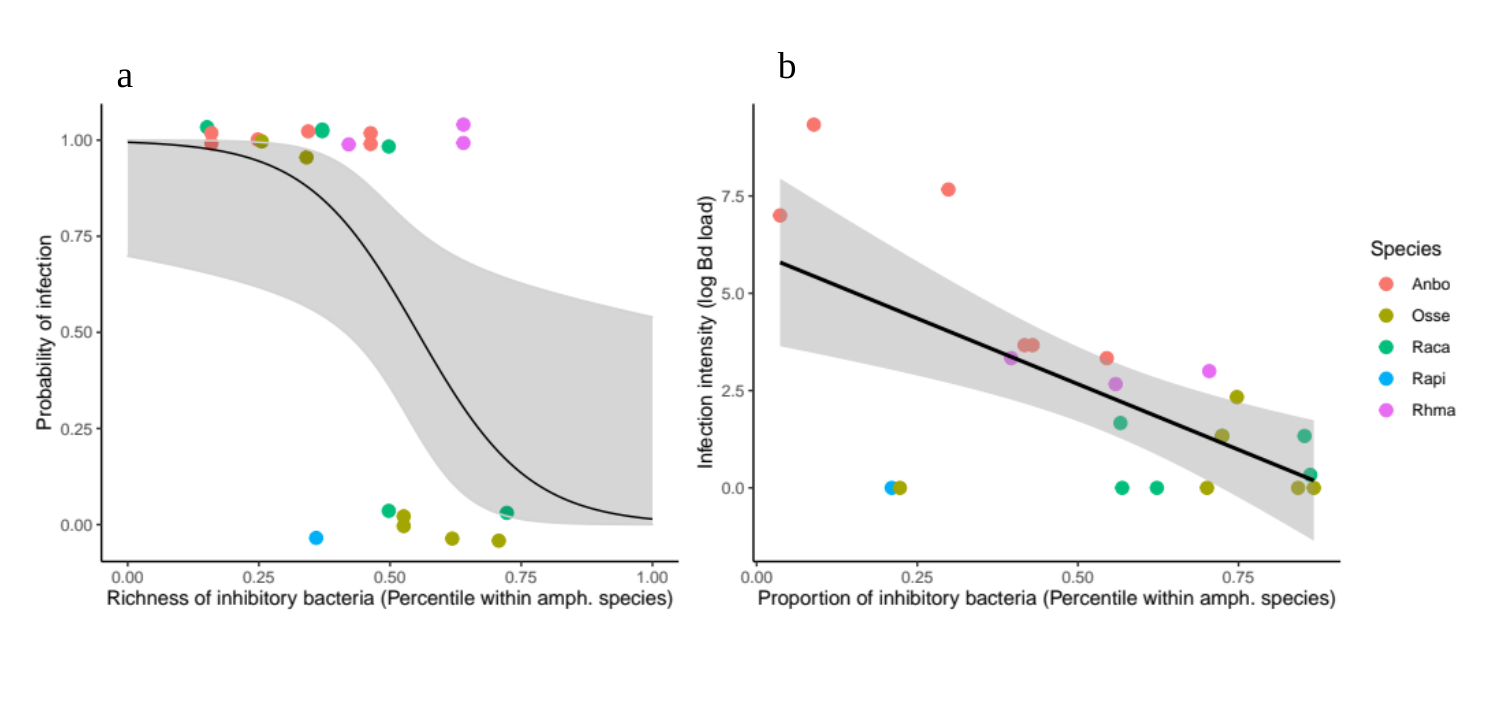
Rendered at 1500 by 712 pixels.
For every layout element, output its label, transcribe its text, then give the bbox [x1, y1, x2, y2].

text_box a [101, 42, 149, 94]
text_box b [763, 33, 812, 94]
picture [27, 94, 1473, 617]
